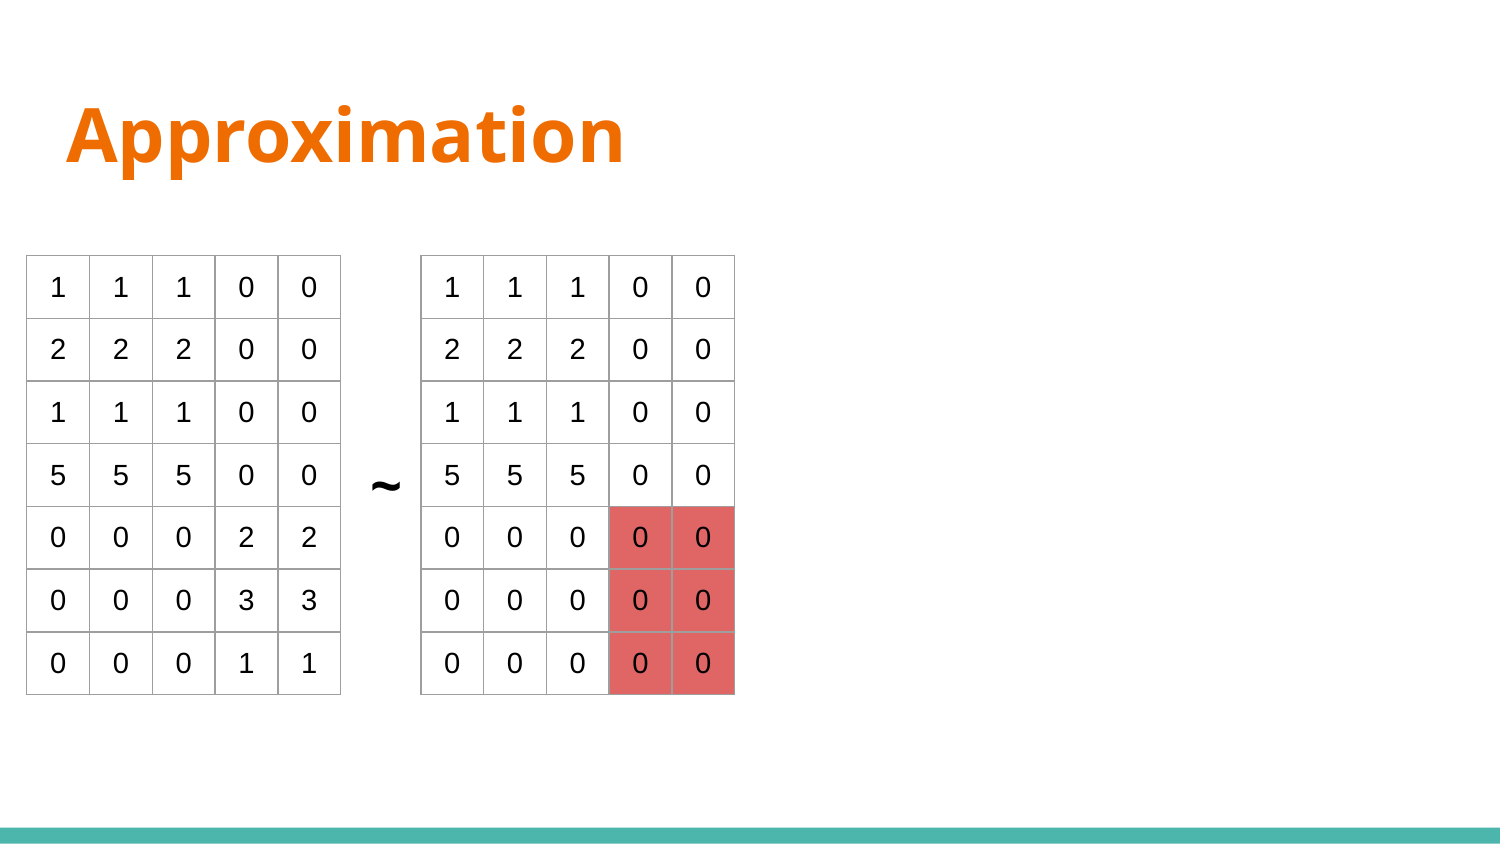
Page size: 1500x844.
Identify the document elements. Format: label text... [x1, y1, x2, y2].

table_cell 0 [27, 633, 89, 694]
table_cell 0 [673, 507, 734, 568]
table_cell 0 [673, 570, 734, 631]
table_header 1 [27, 256, 89, 318]
table_cell 1 [422, 382, 483, 443]
table_cell 0 [610, 633, 671, 694]
table_header 0 [610, 256, 671, 318]
table_header 1 [90, 256, 152, 318]
table_cell 1 [153, 382, 214, 443]
table_cell 5 [547, 444, 608, 506]
table_cell 0 [673, 382, 734, 443]
table_cell 2 [279, 507, 340, 568]
table_cell 1 [90, 382, 152, 443]
table_cell 0 [153, 633, 214, 694]
table_cell 0 [216, 382, 277, 443]
table_cell 0 [547, 633, 608, 694]
table_cell 0 [279, 319, 340, 380]
table_cell 5 [422, 444, 483, 506]
table_cell 0 [27, 570, 89, 631]
table_cell 0 [610, 507, 671, 568]
table_cell 0 [279, 382, 340, 443]
table_cell 0 [422, 507, 483, 568]
table_cell 0 [610, 319, 671, 380]
table_cell 0 [216, 319, 277, 380]
table_cell 0 [279, 444, 340, 506]
table_cell 2 [153, 319, 214, 380]
table_cell 1 [27, 382, 89, 443]
table_cell 2 [216, 507, 277, 568]
table_cell 1 [547, 382, 608, 443]
table_cell 0 [27, 507, 89, 568]
table_cell 2 [27, 319, 89, 380]
table_header 1 [153, 256, 214, 318]
table_cell 0 [673, 319, 734, 380]
table_header 0 [279, 256, 340, 318]
table_header 1 [484, 256, 546, 318]
table_cell 0 [610, 570, 671, 631]
table_cell 0 [673, 444, 734, 506]
table_cell 0 [610, 444, 671, 506]
table_cell 2 [422, 319, 483, 380]
table_cell 0 [422, 570, 483, 631]
table_cell 1 [279, 633, 340, 694]
table_cell 0 [153, 570, 214, 631]
table_header 1 [422, 256, 483, 318]
table_cell 5 [153, 444, 214, 506]
table_cell 0 [484, 570, 546, 631]
table_header 1 [547, 256, 608, 318]
table_cell 5 [484, 444, 546, 506]
table_cell 0 [153, 507, 214, 568]
table_cell 0 [547, 507, 608, 568]
table_cell 0 [610, 382, 671, 443]
table_cell 5 [27, 444, 89, 506]
table_cell 0 [673, 633, 734, 694]
table_header 0 [216, 256, 277, 318]
table_cell 0 [484, 633, 546, 694]
table_cell 0 [216, 444, 277, 506]
table_cell 1 [216, 633, 277, 694]
table_cell 2 [547, 319, 608, 380]
table_header 0 [673, 256, 734, 318]
table_cell 5 [90, 444, 152, 506]
table_cell 3 [216, 570, 277, 631]
table_cell 0 [90, 507, 152, 568]
title Approximation [51, 72, 1449, 189]
table_cell 3 [279, 570, 340, 631]
table_cell 0 [422, 633, 483, 694]
table_cell 2 [90, 319, 152, 380]
text_box ~ [355, 434, 420, 527]
table_cell 1 [484, 382, 546, 443]
table_cell 0 [547, 570, 608, 631]
table_cell 0 [484, 507, 546, 568]
table_cell 2 [484, 319, 546, 380]
table_cell 0 [90, 633, 152, 694]
table_cell 0 [90, 570, 152, 631]
